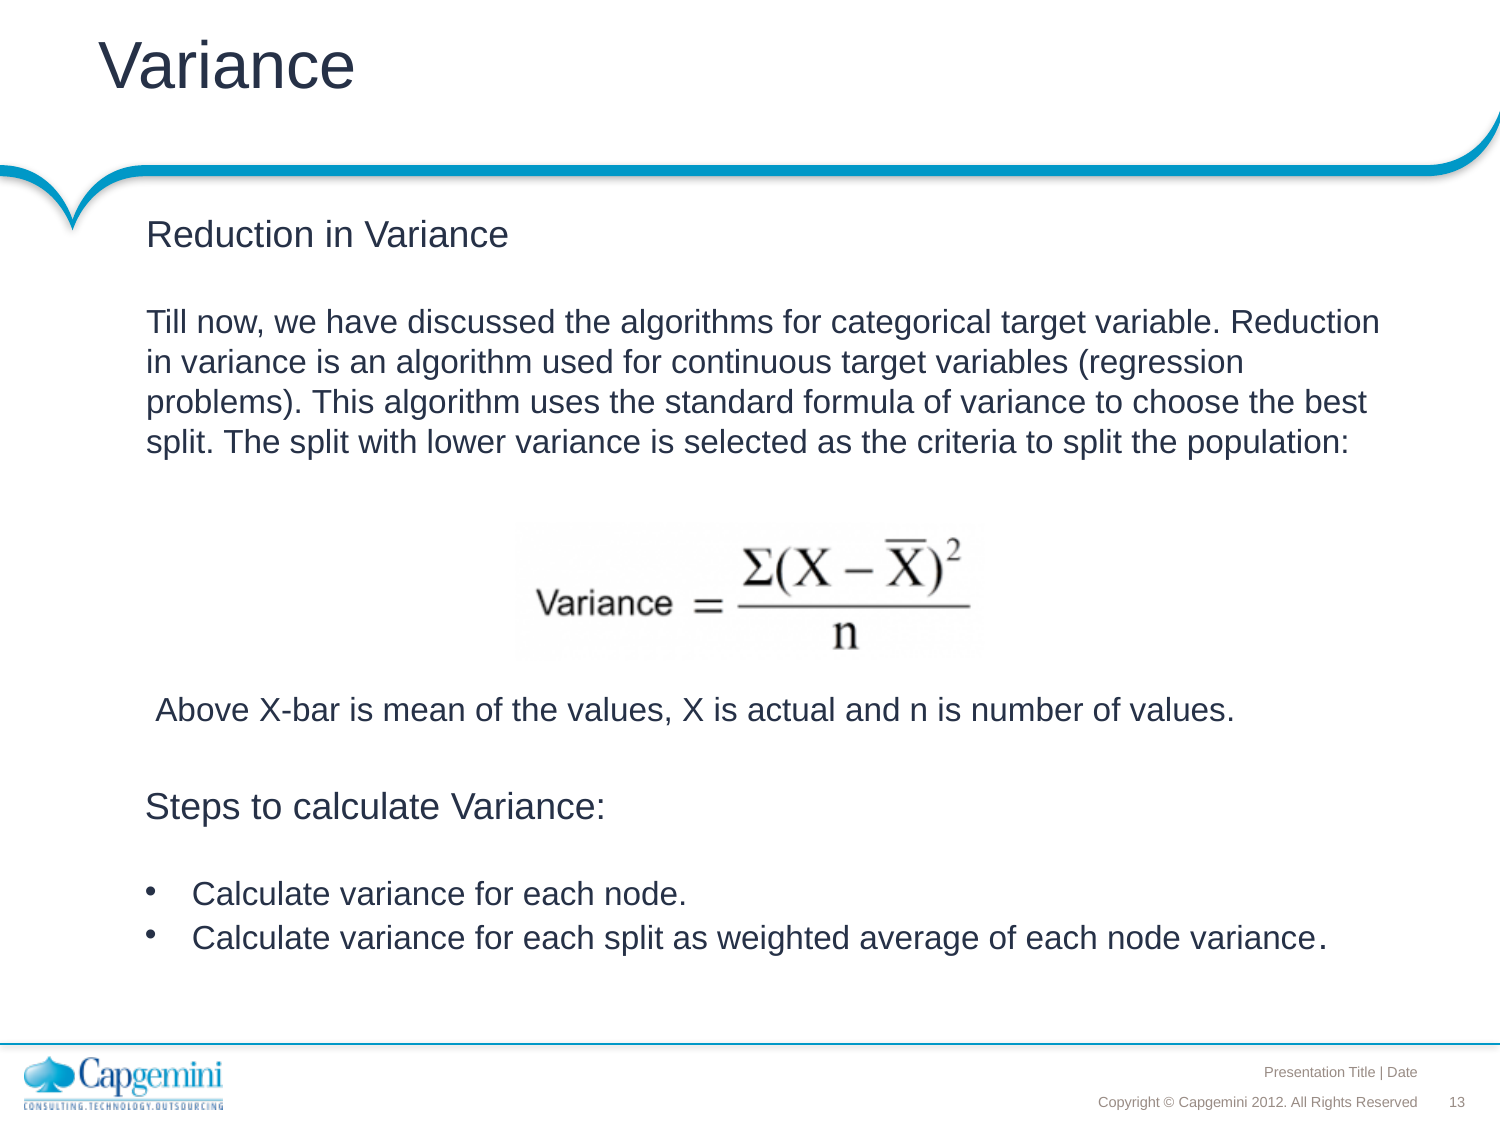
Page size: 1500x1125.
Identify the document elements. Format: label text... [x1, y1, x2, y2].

picture [24, 1056, 223, 1110]
text_box Above X-bar is mean of the values, X is actual and n is number of values. [140, 680, 1425, 735]
picture [515, 522, 985, 661]
text_box Steps to calculate Variance: Calculate variance for each node. Calculate variance for each split as weighted average of each node variance. [130, 774, 1461, 964]
text_box Reduction in Variance Till now, we have discussed the algorithms for categorical target variable. Reduction in variance is an algorithm used for continuous target variables (regression problems). This algorithm uses the standard formula of variance to choose the best split. The split with lower variance is selected as the criteria to split the population: [131, 202, 1407, 468]
title Variance [50, 3, 1400, 134]
